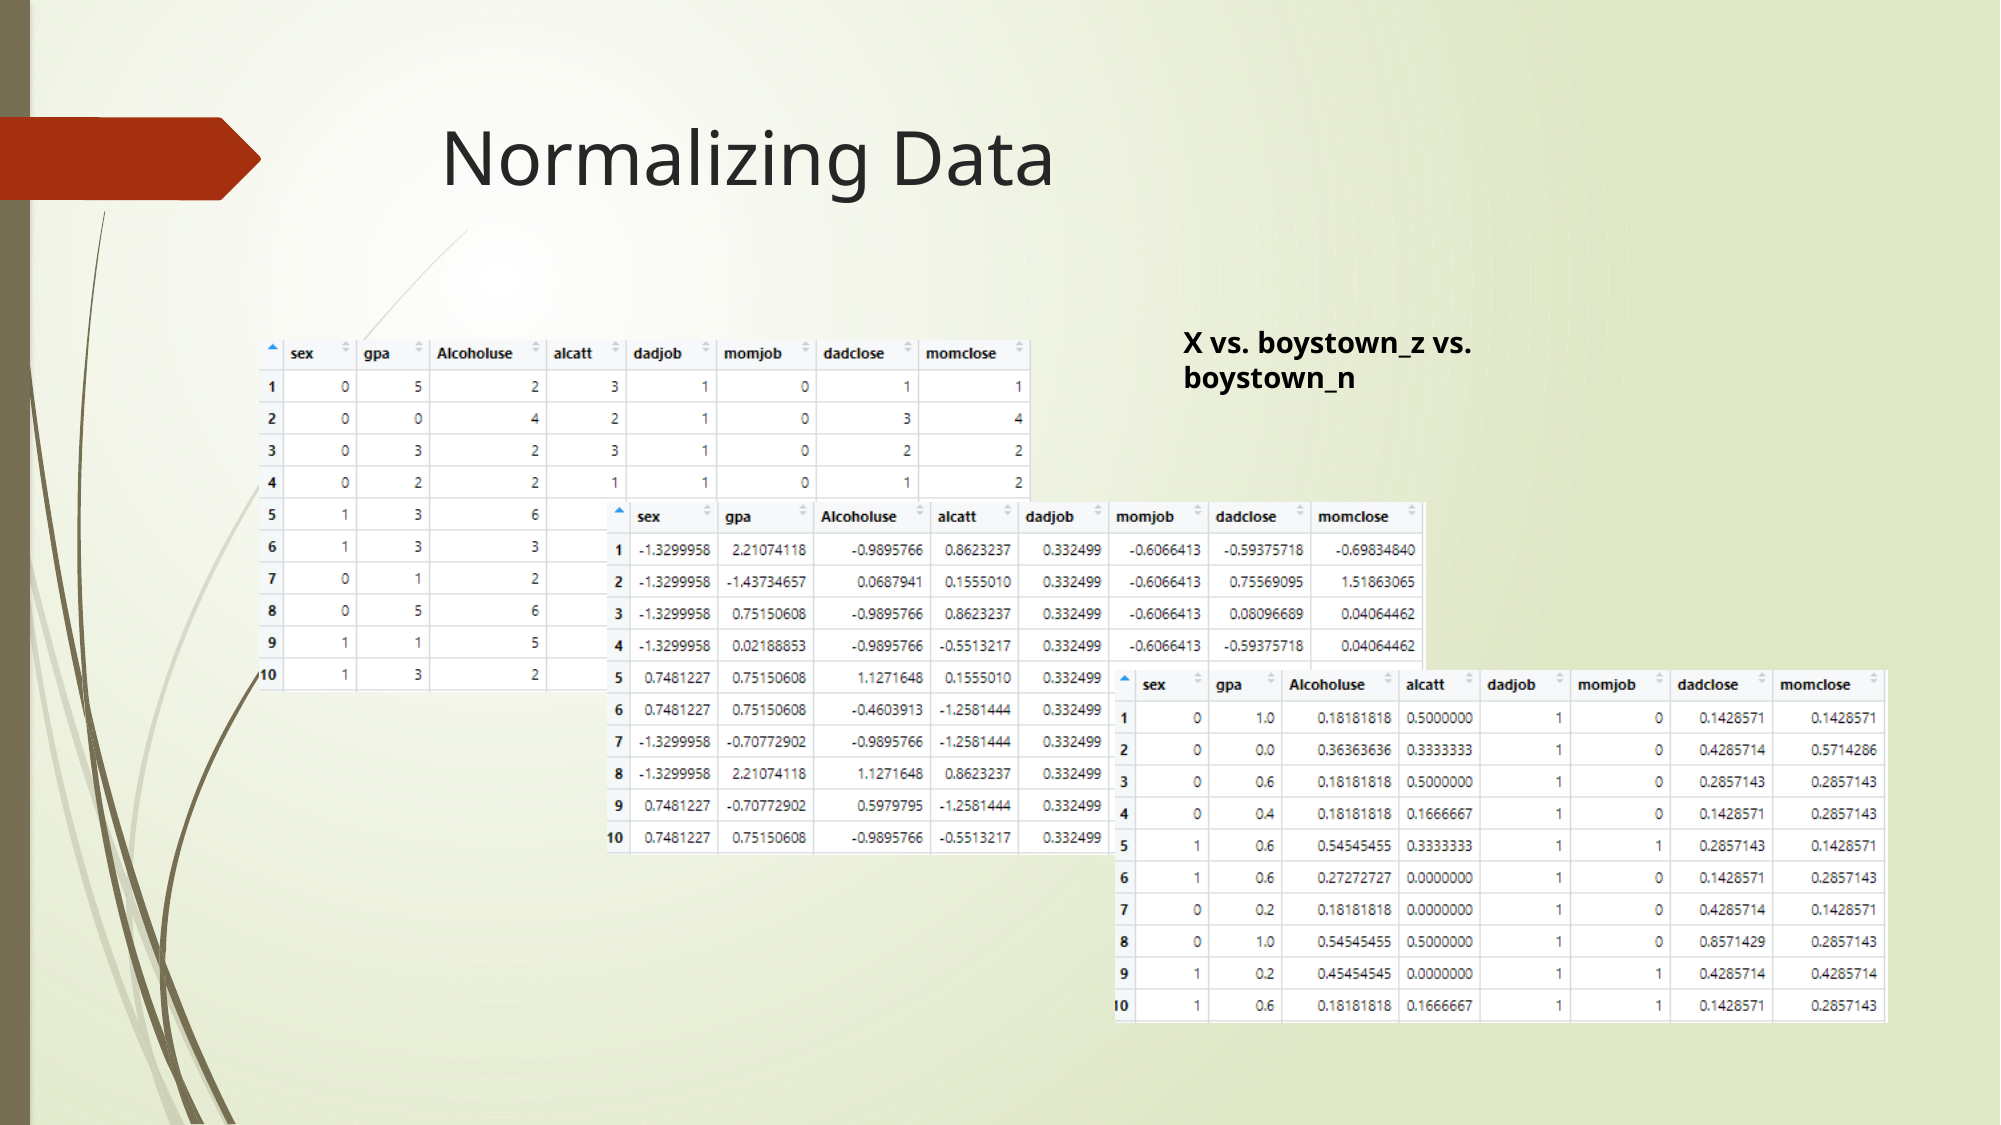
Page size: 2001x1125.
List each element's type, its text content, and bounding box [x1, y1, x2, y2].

title Normalizing Data [425, 102, 1888, 313]
text_box X vs. boystown_z vs. boystown_n [1168, 316, 1664, 402]
picture [258, 340, 1888, 1023]
